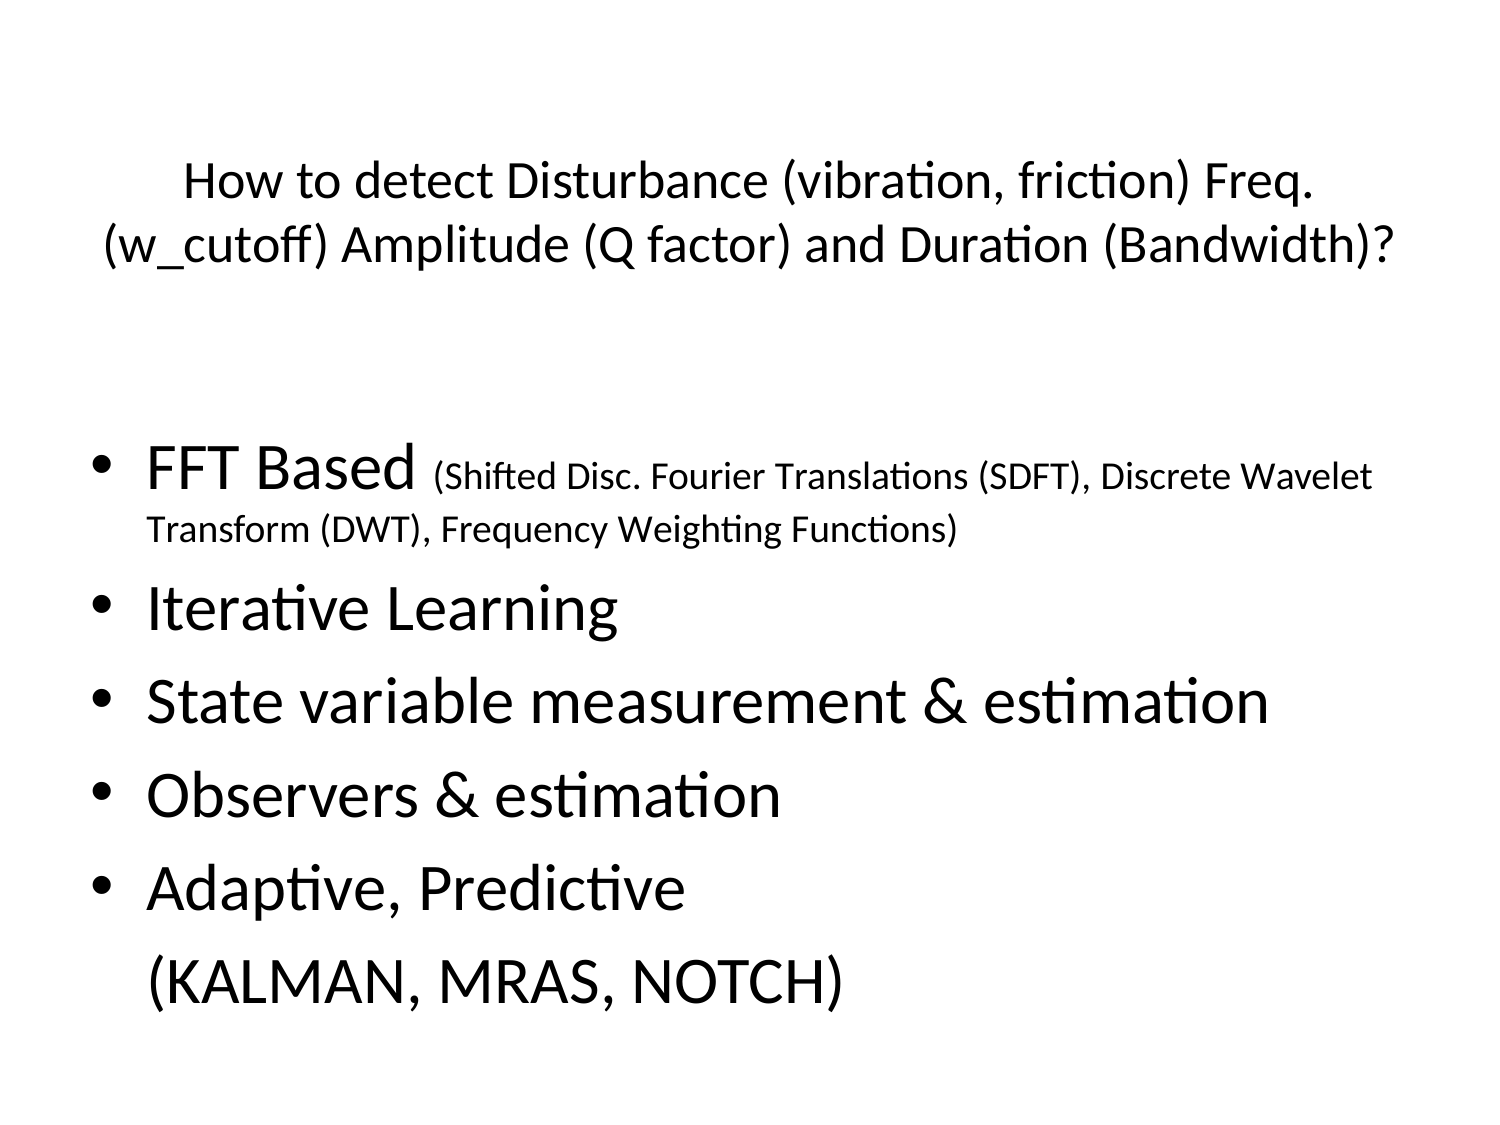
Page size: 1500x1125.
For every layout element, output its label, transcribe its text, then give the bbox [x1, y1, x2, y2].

list FFT Based (Shifted Disc. Fourier Translations (SDFT), Discrete Wavelet Transform (DWT), Frequency Weighting Functions) Iterative Learning State variable measurement & estimation Observers & estimation Adaptive, Predictive (KALMAN, MRAS, NOTCH) [75, 415, 1425, 1094]
title How to detect Disturbance (vibration, friction) Freq.(w_cutoff) Amplitude (Q factor) and Duration (Bandwidth)? [75, 115, 1425, 303]
